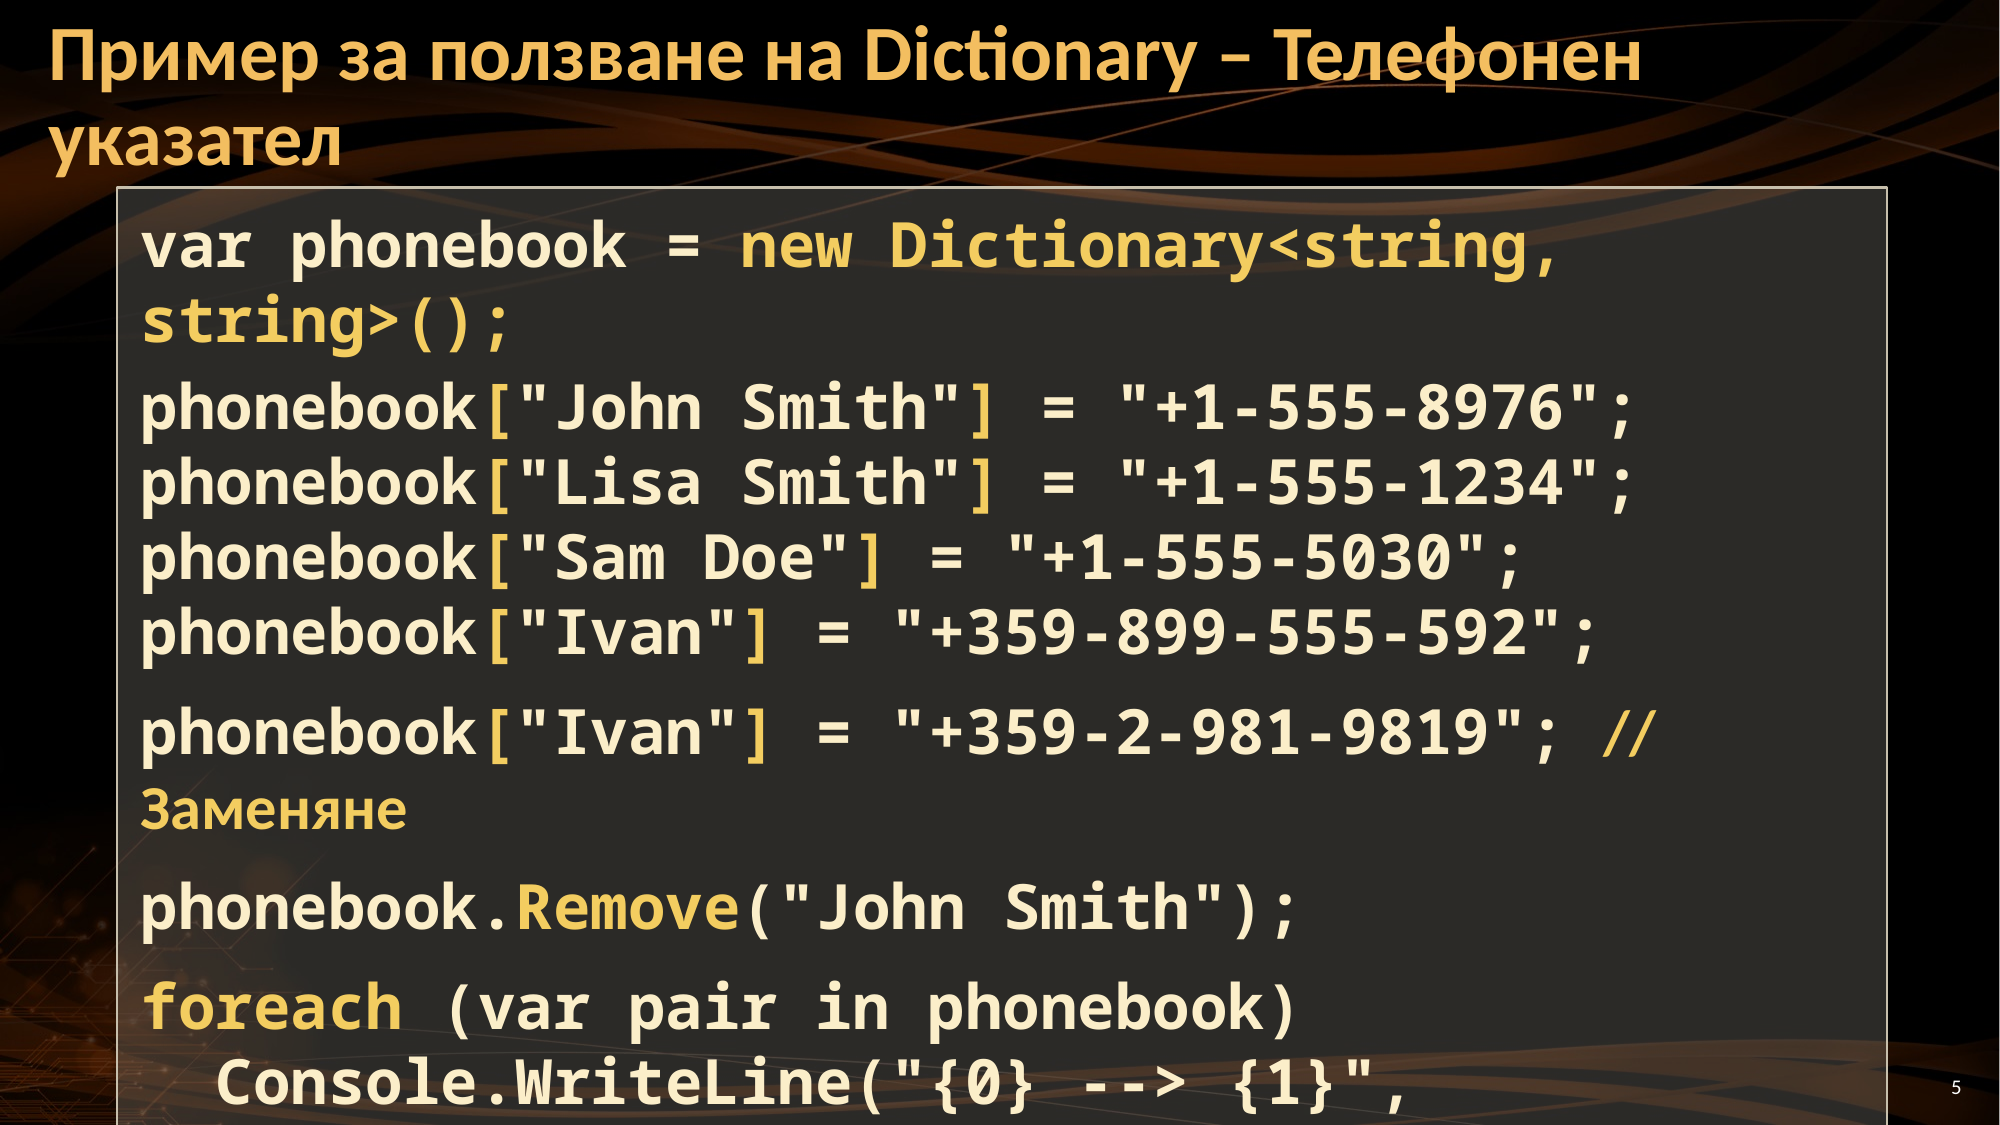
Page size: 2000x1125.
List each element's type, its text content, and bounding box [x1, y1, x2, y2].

picture [0, 0, 2000, 1125]
text_box var phonebook = new Dictionary<string, string>(); phonebook["John Smith"] = "+1-555-8976"; phonebook["Lisa Smith"] = "+1-555-1234"; phonebook["Sam Doe"] = "+1-555-5030"; phonebook["Ivan"] = "+359-899-555-592"; phonebook["Ivan"] = "+359-2-981-9819"; // Заменяне phonebook.Remove("John Smith"); foreach (var pair in phonebook) Console.WriteLine("{0} --> {1}", pair.Key, pair.Value); [116, 187, 1888, 1125]
title Пример за ползване на Dictionary – Телефонен указател [30, 6, 1968, 189]
slide_number 5 [1897, 1070, 1968, 1103]
